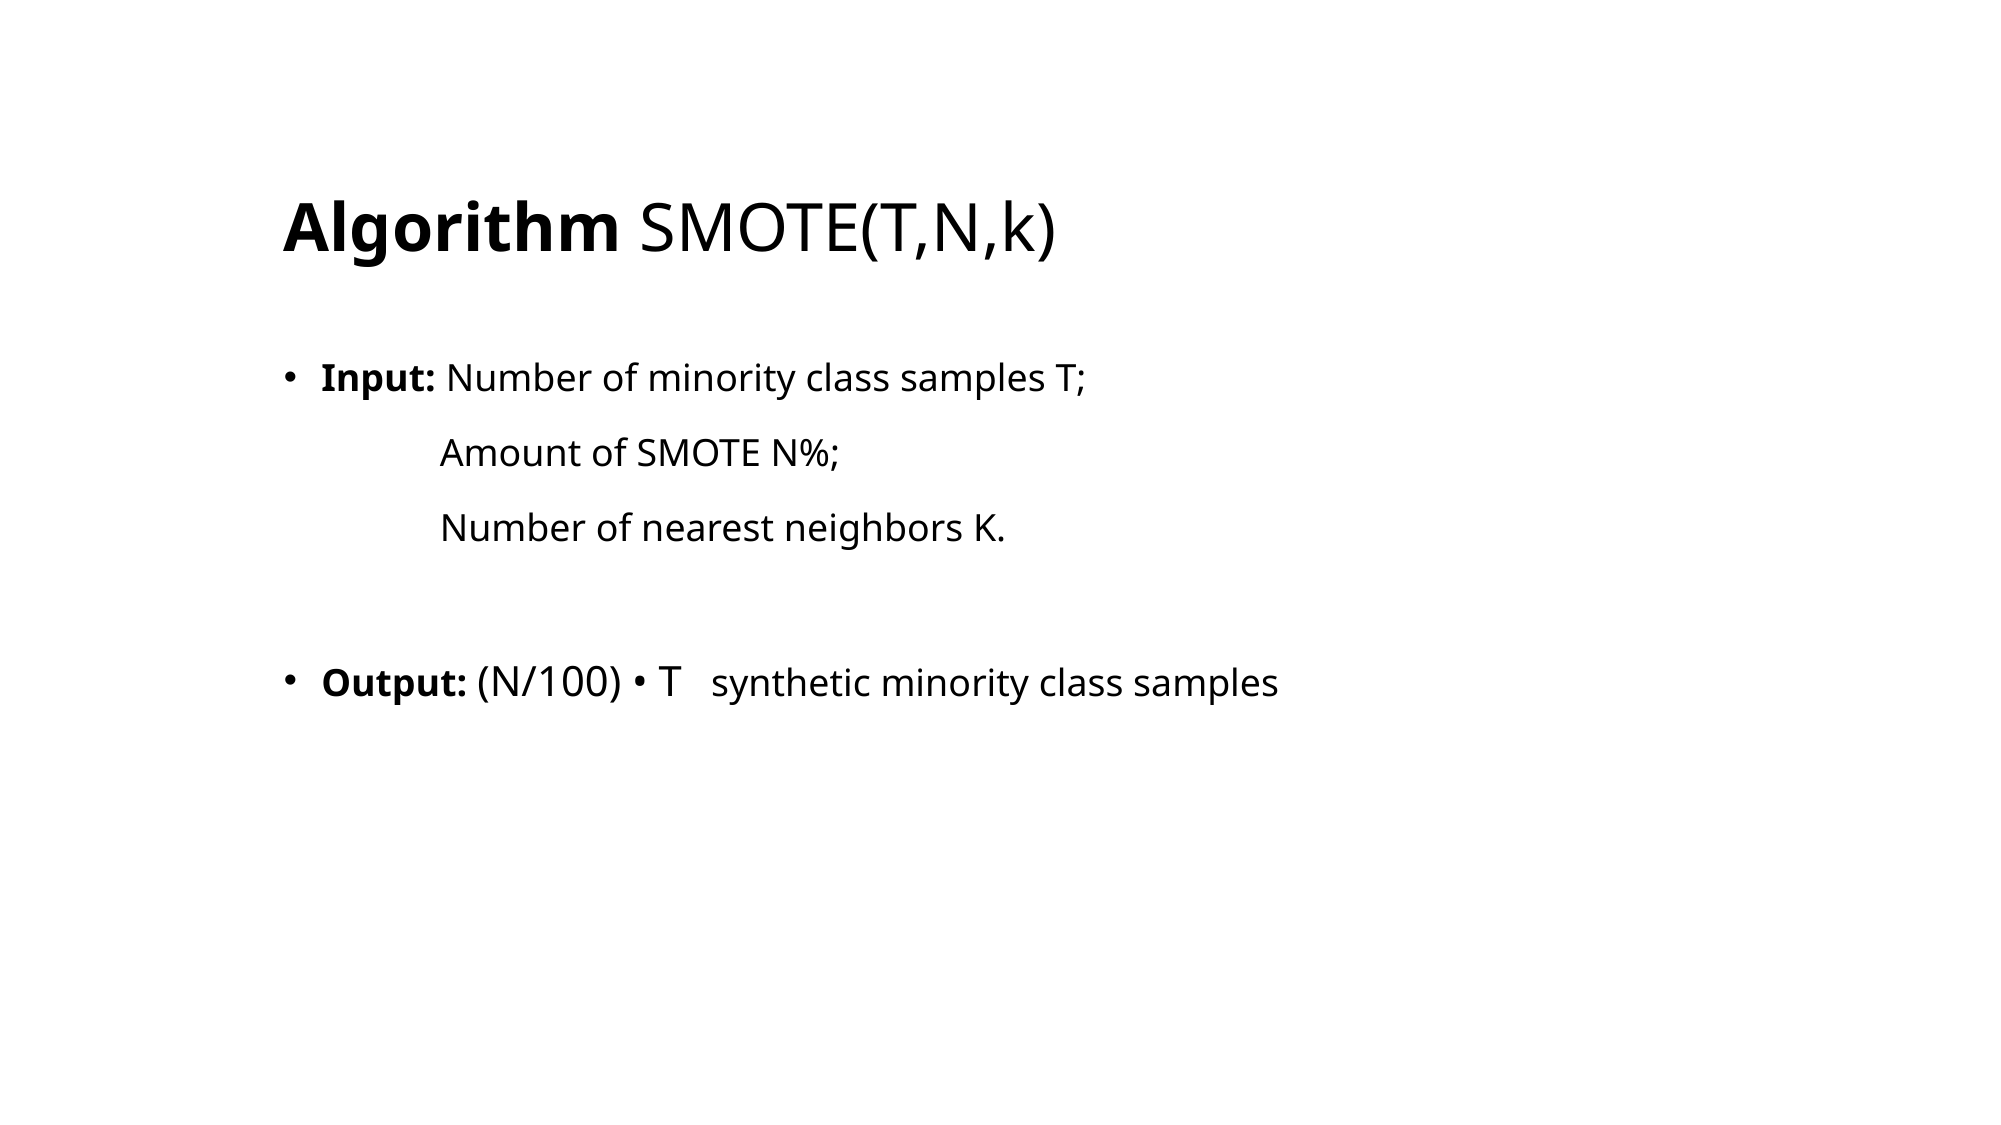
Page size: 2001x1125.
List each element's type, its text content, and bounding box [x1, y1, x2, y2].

list Input: Number of minority class samples T; Amount of SMOTE N%; Number of nearest neighbors K. Output: (N/100) • T synthetic minority class samples [268, 337, 1732, 1017]
title Algorithm SMOTE(T,N,k) [268, 112, 1732, 337]
